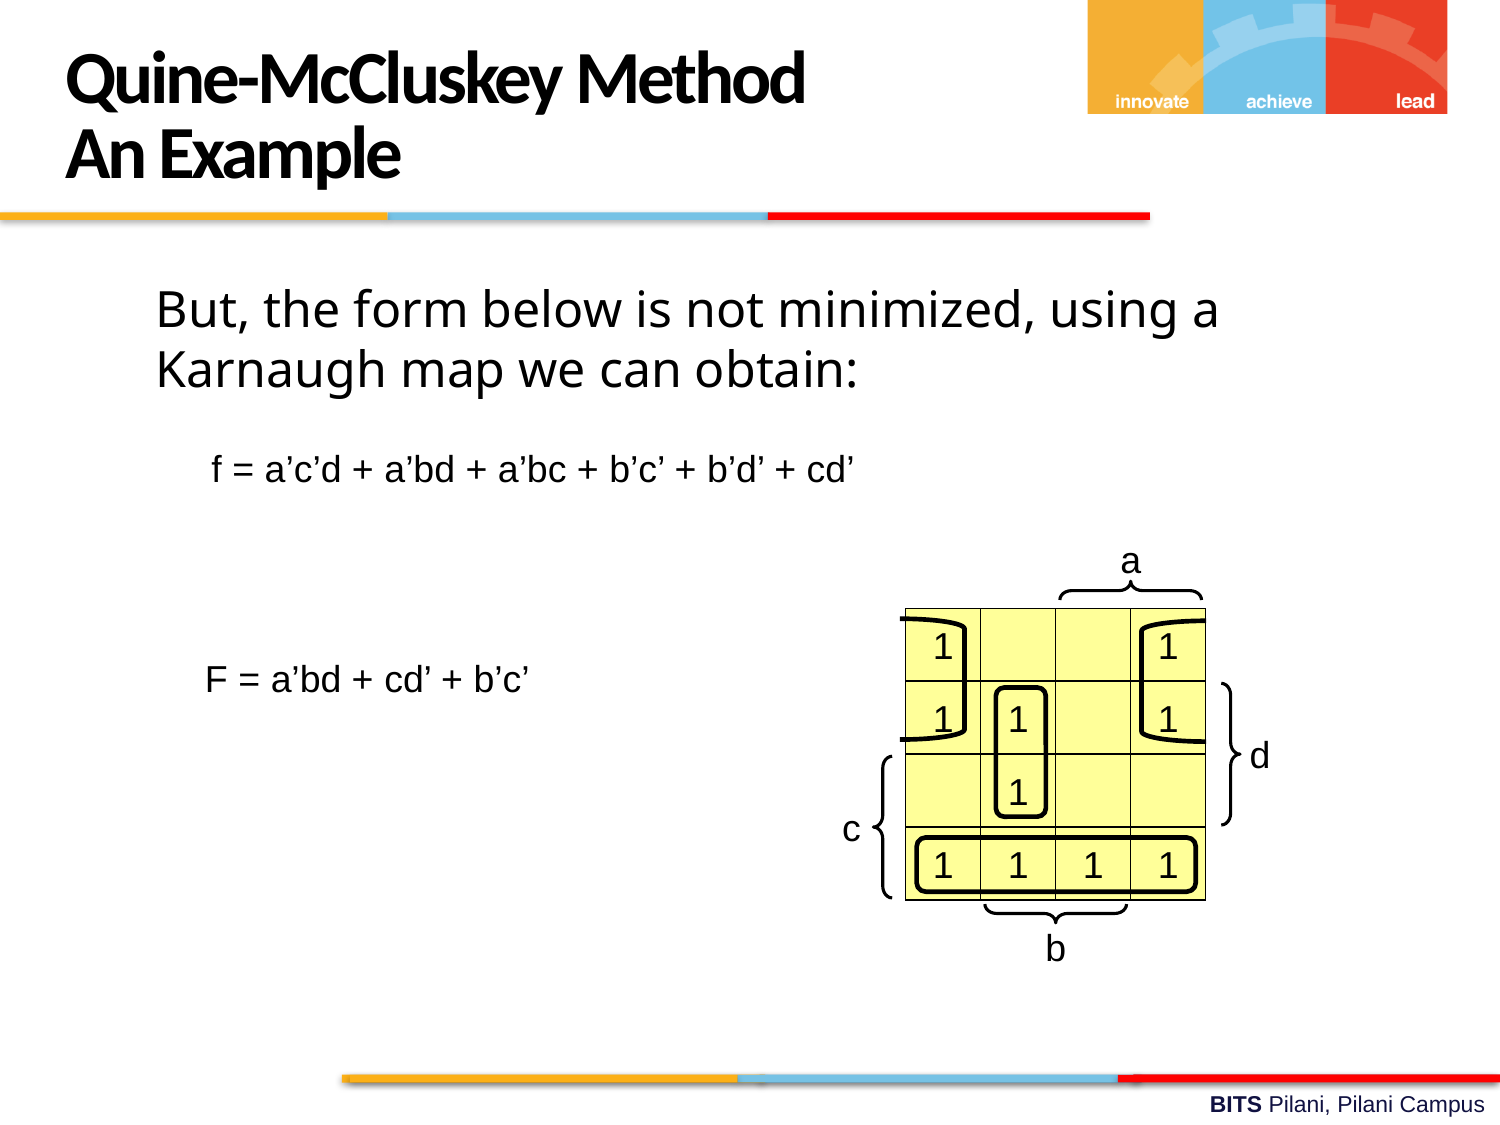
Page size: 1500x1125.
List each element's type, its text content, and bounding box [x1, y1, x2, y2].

text_box [1221, 683, 1234, 826]
text_box 1 [980, 755, 1055, 827]
text_box 1 [1131, 681, 1206, 754]
text_box f = a’c’d + a’bd + a’bc + b’c’ + b’d’ + cd’ [196, 437, 870, 497]
text_box [899, 618, 965, 740]
text_box [1055, 681, 1131, 755]
text_box [1131, 754, 1206, 827]
text_box 1 [980, 892, 1055, 900]
text_box c [827, 797, 876, 857]
text_box [1055, 608, 1130, 681]
text_box 1 [1130, 827, 1206, 900]
text_box [984, 904, 1127, 916]
text_box [916, 837, 1196, 892]
text_box F = a’bd + cd’ + b’c’ [190, 647, 555, 708]
text_box 1 [1130, 608, 1206, 681]
text_box 1 [905, 608, 980, 681]
text_box 1 [1055, 827, 1130, 837]
text_box 1 [905, 681, 980, 754]
text_box 1 [980, 827, 1055, 837]
text_box 1 [980, 681, 1055, 755]
text_box [1059, 581, 1202, 601]
text_box [905, 754, 980, 827]
text_box a [1103, 528, 1159, 589]
text_box [995, 687, 1046, 817]
text_box [1055, 755, 1131, 827]
text_box 1 [1055, 892, 1130, 900]
text_box d [1234, 724, 1286, 784]
text_box [1141, 620, 1207, 742]
text_box [980, 608, 1055, 681]
list Quine-McCluskey Method An Example [50, 24, 1088, 213]
picture [1087, 0, 1448, 114]
text_box But, the form below is not minimized, using a Karnaugh map we can obtain: [141, 270, 1249, 405]
text_box [873, 756, 893, 898]
text_box b [1030, 916, 1081, 977]
text_box 1 [905, 827, 980, 900]
